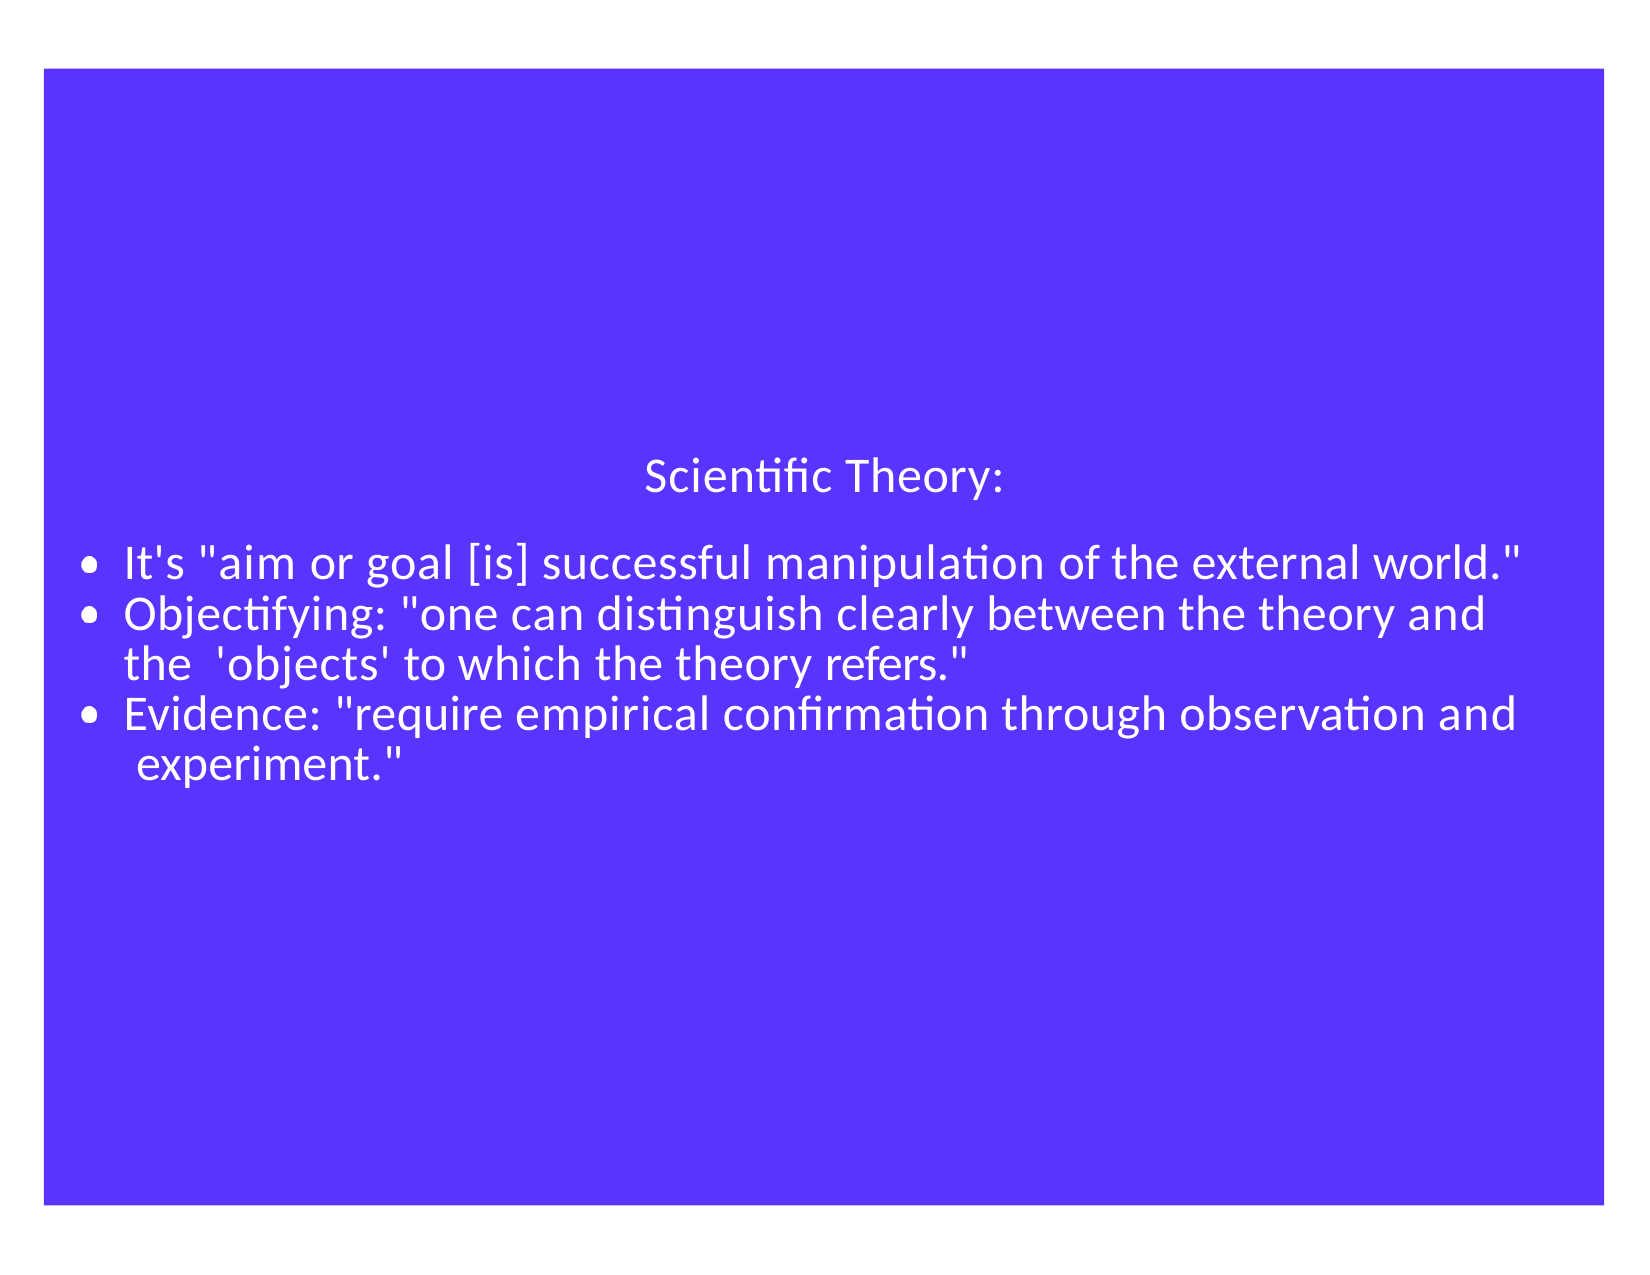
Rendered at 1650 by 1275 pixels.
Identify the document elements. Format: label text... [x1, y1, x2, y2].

text_box Scientific Theory: It's "aim or goal [is] successful manipulation of the external world." Objectifying: "one can distinguish clearly between the theory and the 'objects' to which the theory refers." Evidence: "require empirical confirmation through observation and experiment." [121, 412, 1565, 791]
text_box [81, 706, 97, 723]
text_box [81, 606, 97, 623]
text_box [81, 556, 97, 573]
